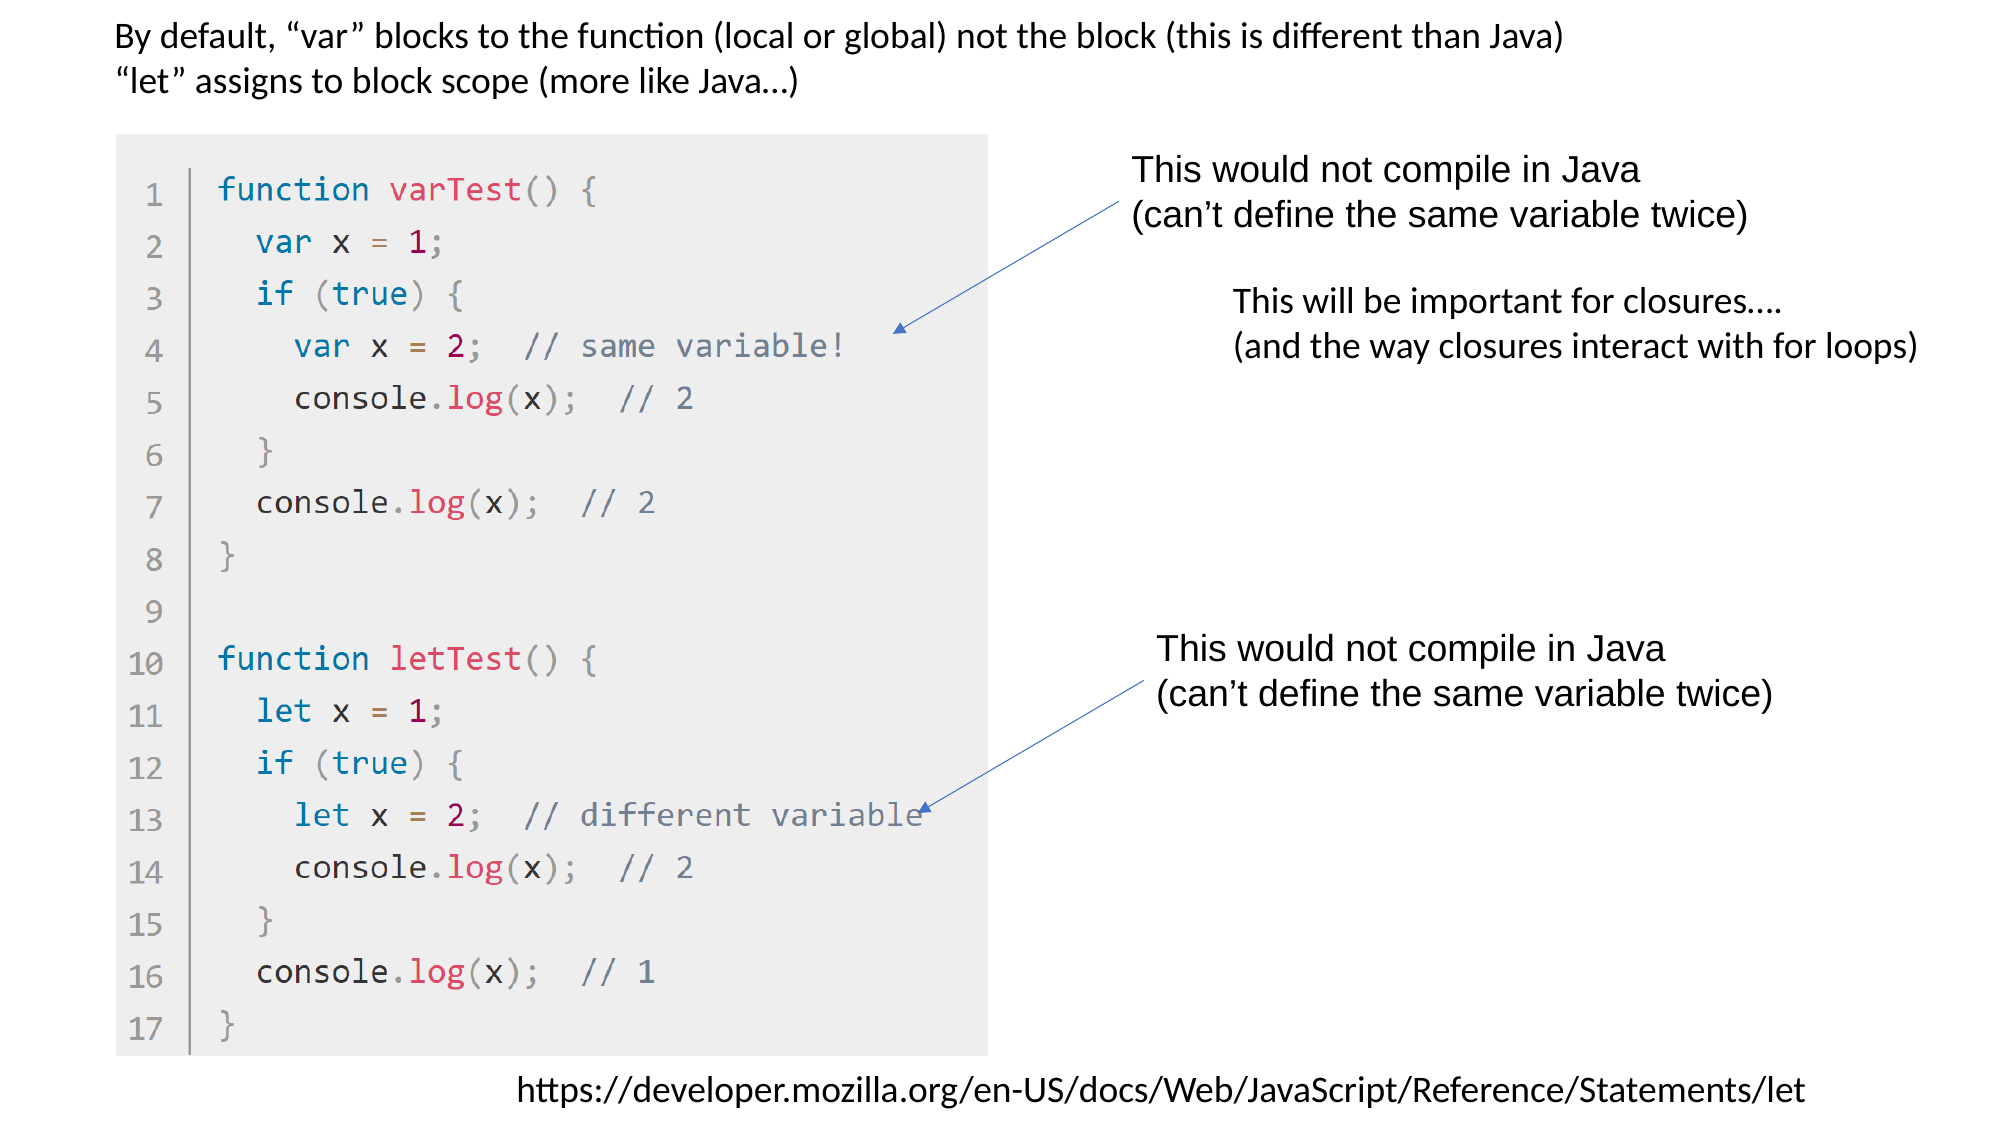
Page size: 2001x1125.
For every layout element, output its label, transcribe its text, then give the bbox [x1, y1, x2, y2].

picture [116, 134, 988, 1056]
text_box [917, 680, 1144, 813]
text_box https://developer.mozilla.org/en-US/docs/Web/JavaScript/Reference/Statements/let [501, 1057, 2000, 1118]
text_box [892, 201, 1119, 334]
text_box This would not compile in Java (can’t define the same variable twice) [1116, 137, 1764, 243]
text_box This would not compile in Java (can’t define the same variable twice) [1141, 616, 1789, 722]
text_box By default, “var” blocks to the function (local or global) not the block (this is different than Java) “let” assigns to block scope (more like Java…) [99, 3, 1582, 108]
text_box This will be important for closures…. (and the way closures interact with for loops) [1218, 268, 1935, 373]
